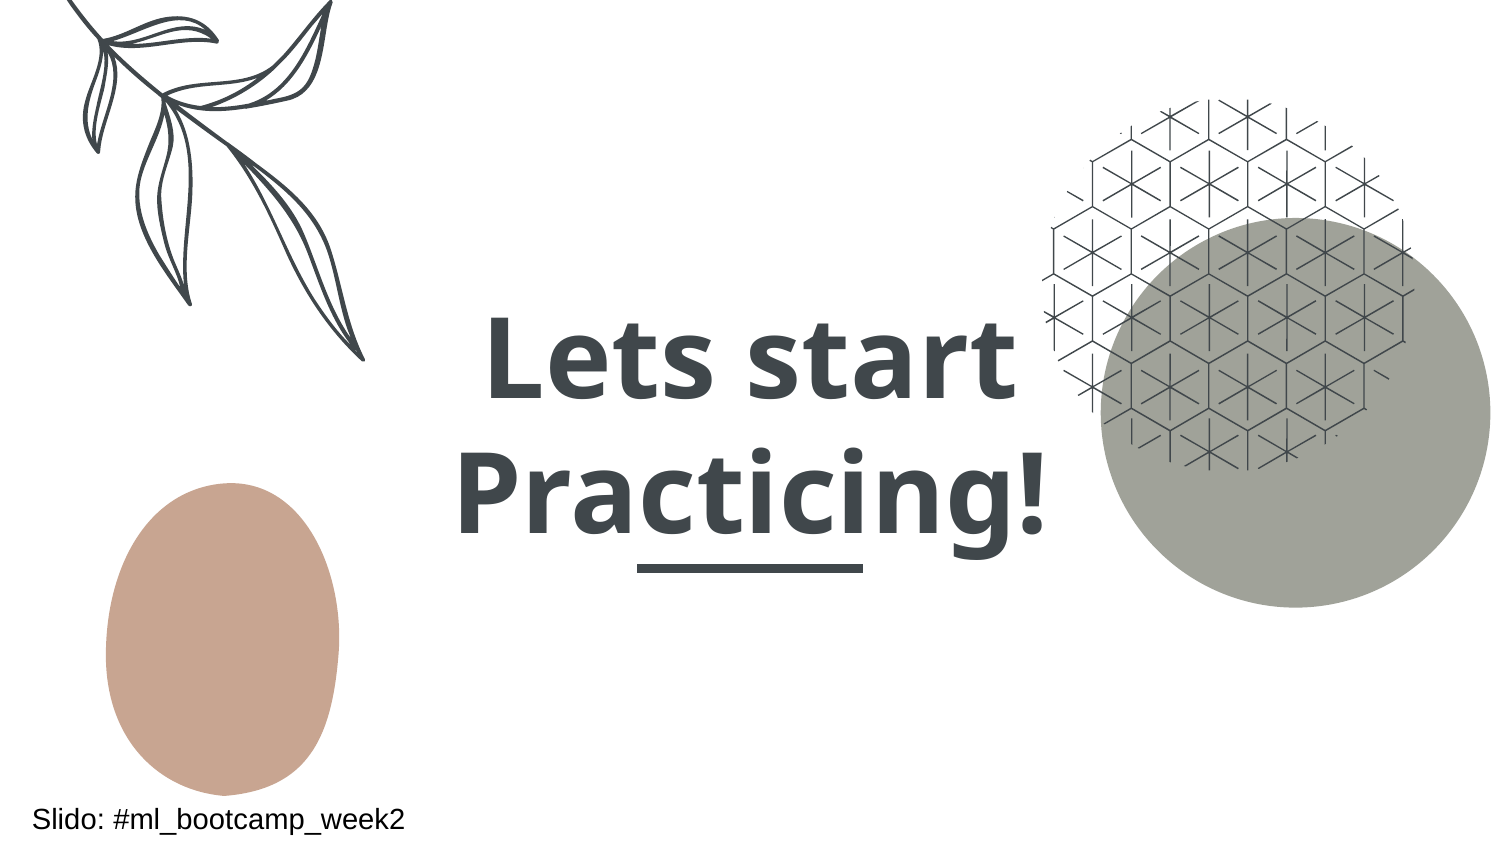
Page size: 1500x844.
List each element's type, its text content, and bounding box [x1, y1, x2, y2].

text_box Slido: #ml_bootcamp_week2 [17, 793, 691, 843]
text_box [636, 564, 864, 573]
title Lets start Practicing! [331, 321, 1169, 521]
